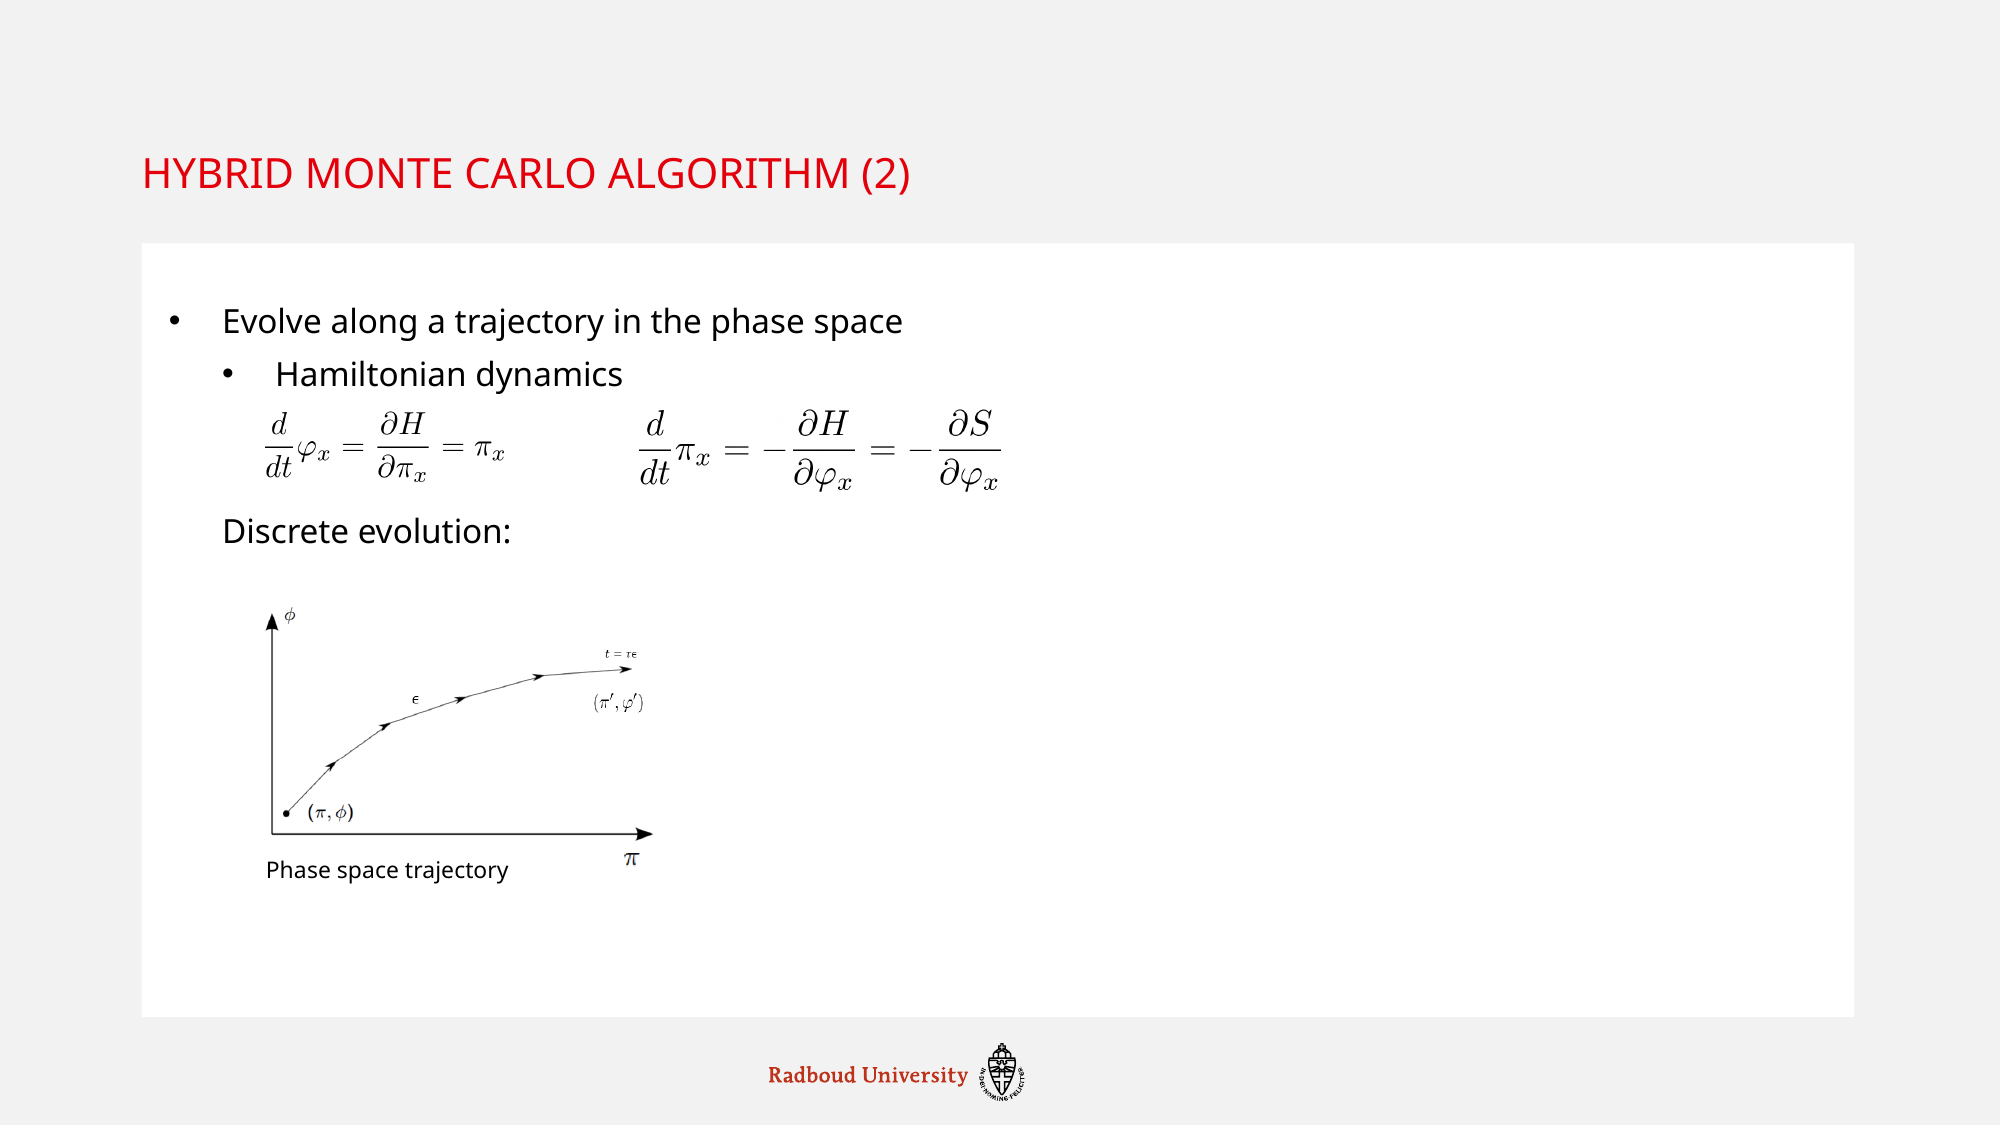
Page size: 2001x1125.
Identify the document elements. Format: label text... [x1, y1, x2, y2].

picture [265, 411, 505, 482]
title Hybrid Monte Carlo Algorithm (2) [141, 146, 1855, 195]
picture [259, 599, 658, 870]
text_box Phase space trajectory [265, 855, 788, 884]
picture [639, 408, 1001, 492]
